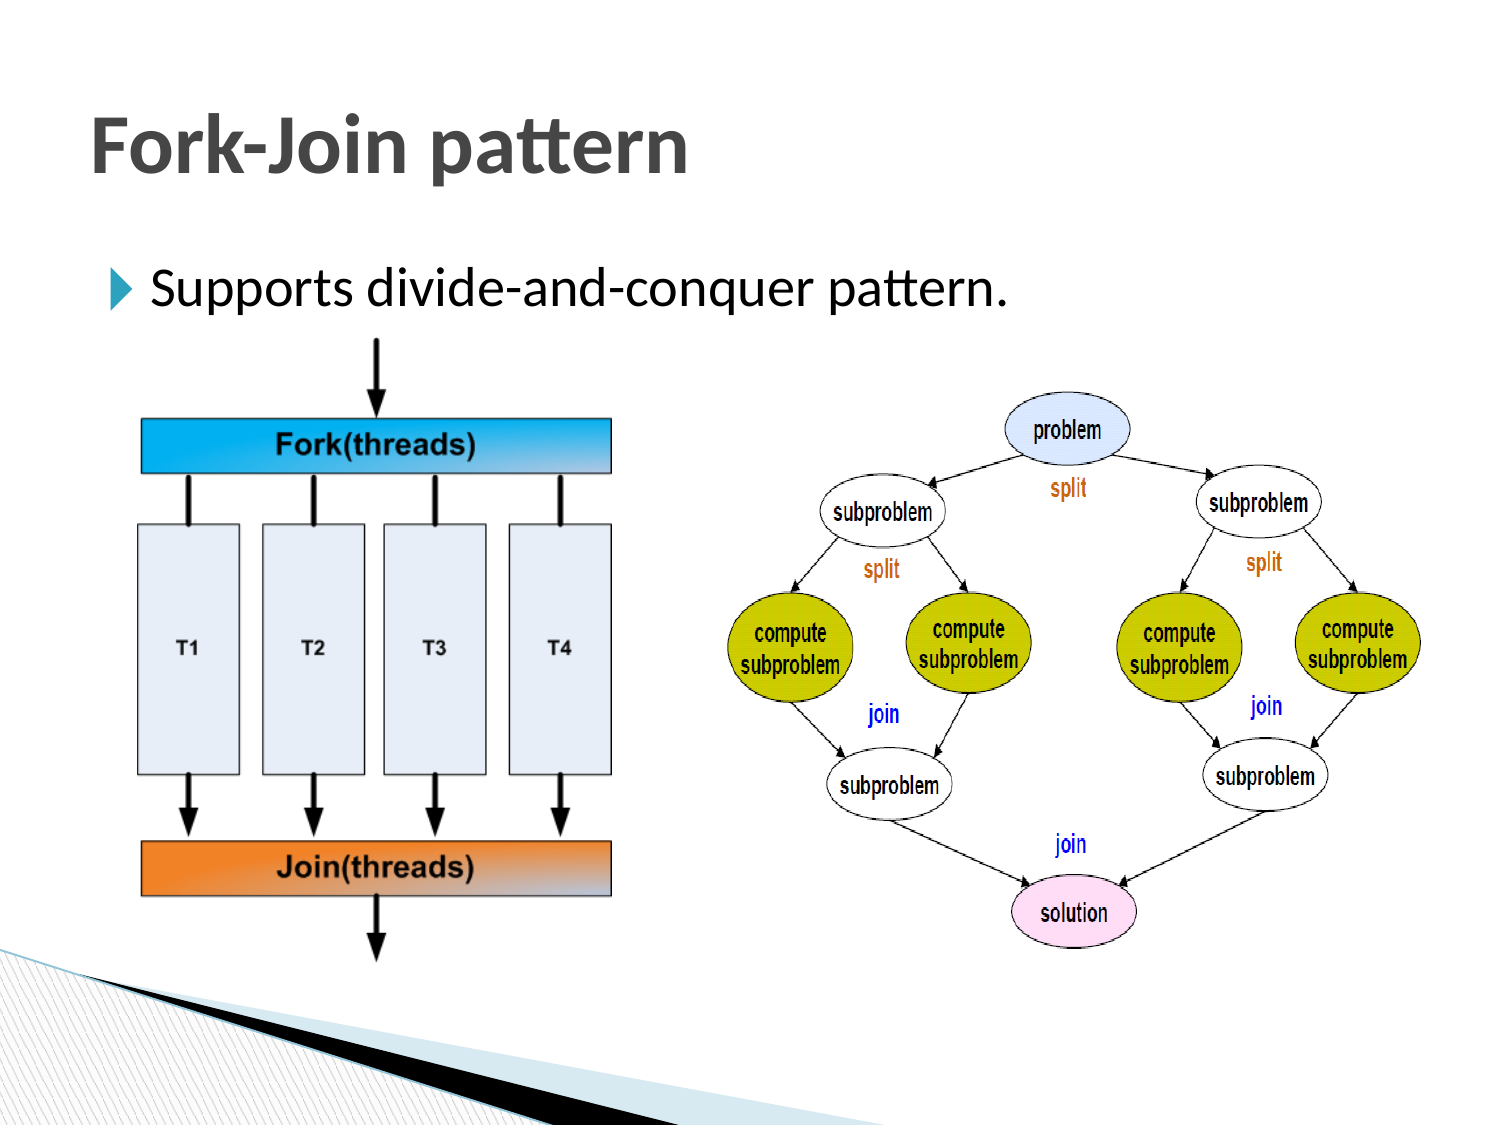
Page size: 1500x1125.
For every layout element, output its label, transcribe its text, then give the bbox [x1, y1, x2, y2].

picture [137, 337, 612, 963]
list Supports divide-and-conquer pattern. [75, 243, 1425, 986]
picture [712, 374, 1438, 950]
title Fork-Join pattern [75, 45, 1425, 233]
